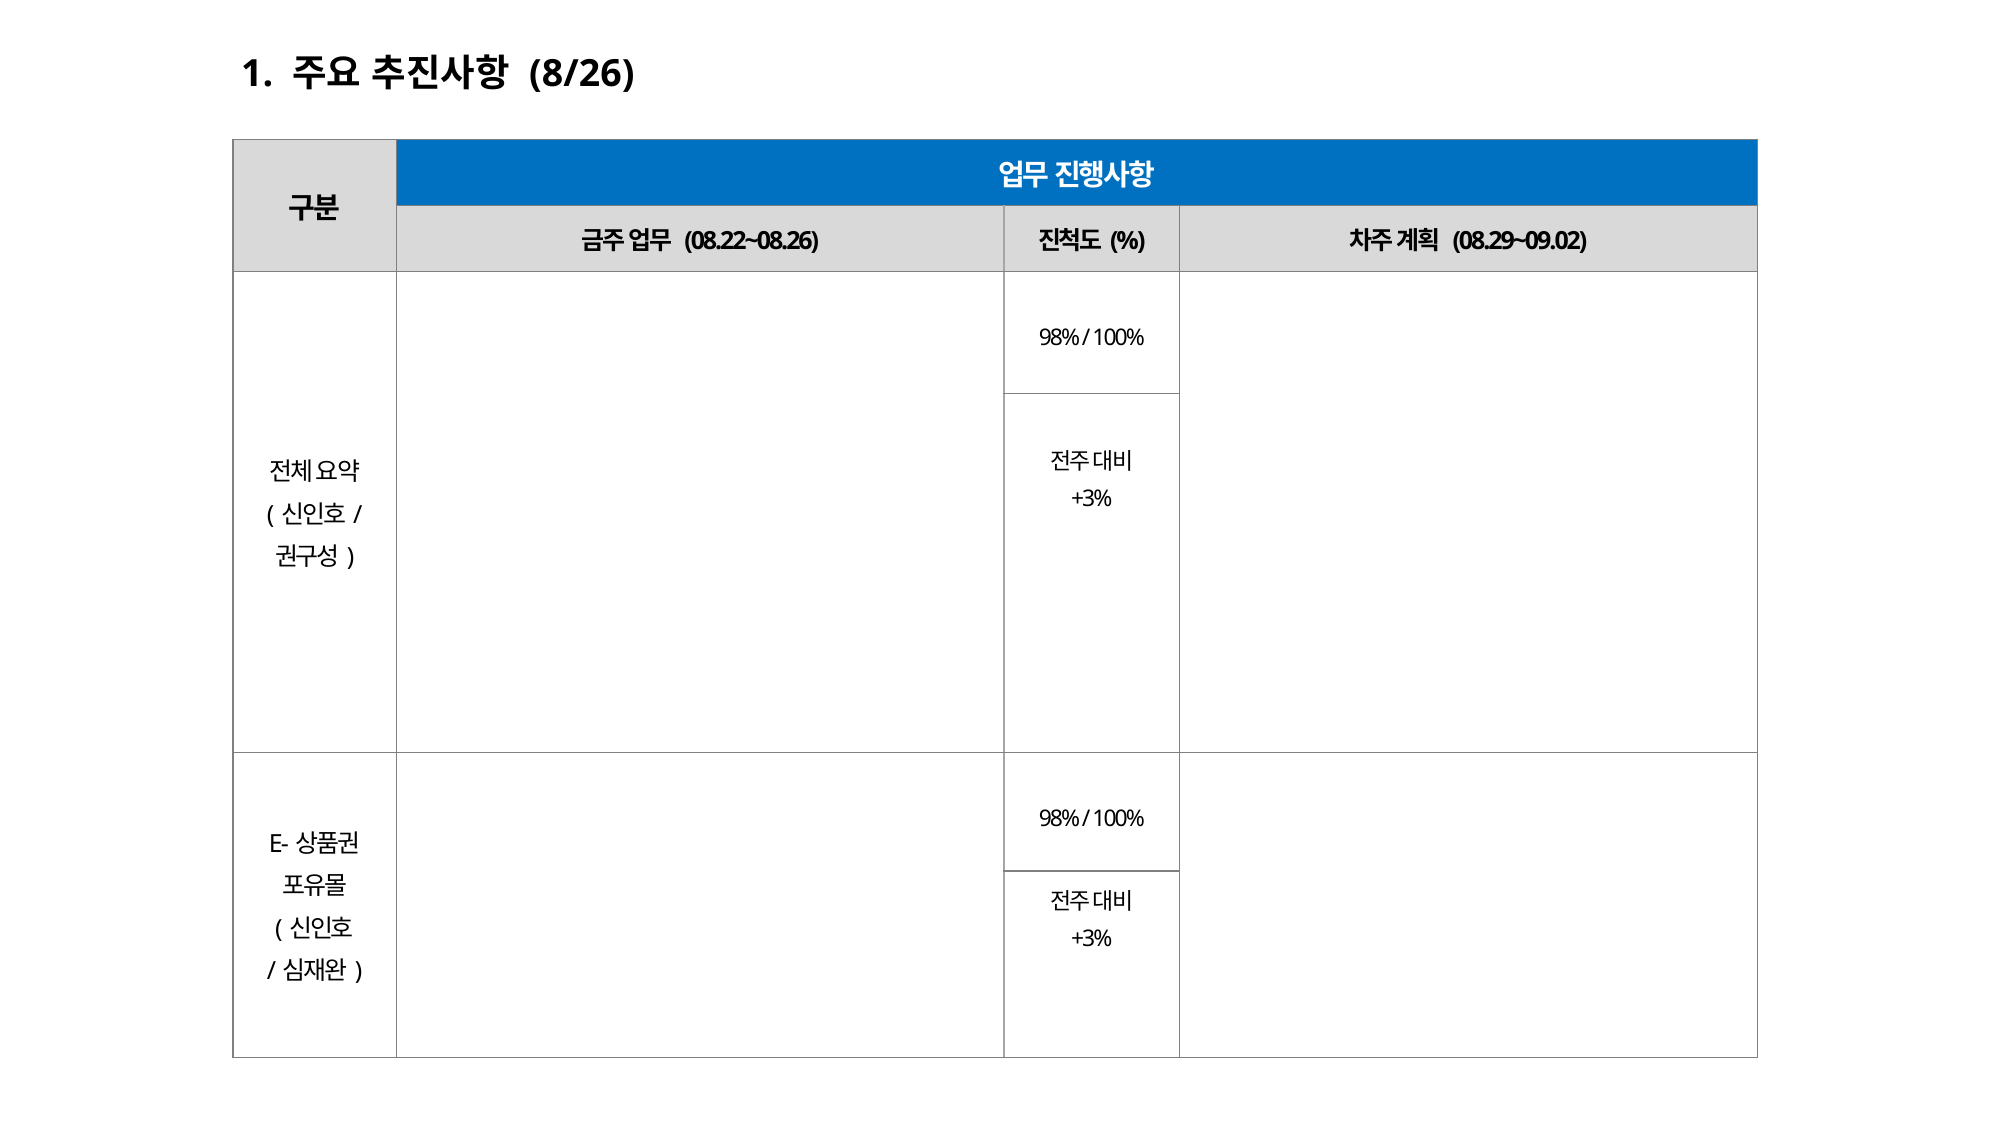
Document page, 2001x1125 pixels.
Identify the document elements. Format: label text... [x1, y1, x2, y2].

table_header 구분 [234, 140, 396, 271]
table_cell [397, 272, 1003, 752]
table_cell E-상품권 포유몰 (신인호 /심재완) [234, 753, 396, 1057]
table_cell 진척도(%) [1005, 206, 1179, 271]
table_cell 금주 업무 (08.22~08.26) [397, 206, 1003, 271]
table_cell 전체 요약 (신인호/ 권구성) [234, 272, 396, 752]
table_cell [1180, 753, 1757, 1057]
table_cell 전주 대비 +3% [1005, 872, 1179, 1057]
table_cell [1180, 272, 1757, 752]
table_cell 차주 계획 (08.29~09.02) [1180, 206, 1757, 271]
table_cell [397, 753, 1003, 1057]
text_box 1. 주요 추진사항 (8/26) [226, 36, 1765, 106]
table_cell 98% / 100% [1005, 272, 1179, 393]
table_cell 98% / 100% [1005, 753, 1179, 870]
table_cell 전주 대비 +3% [1005, 394, 1179, 752]
table_header 업무 진행사항 [397, 140, 1757, 205]
